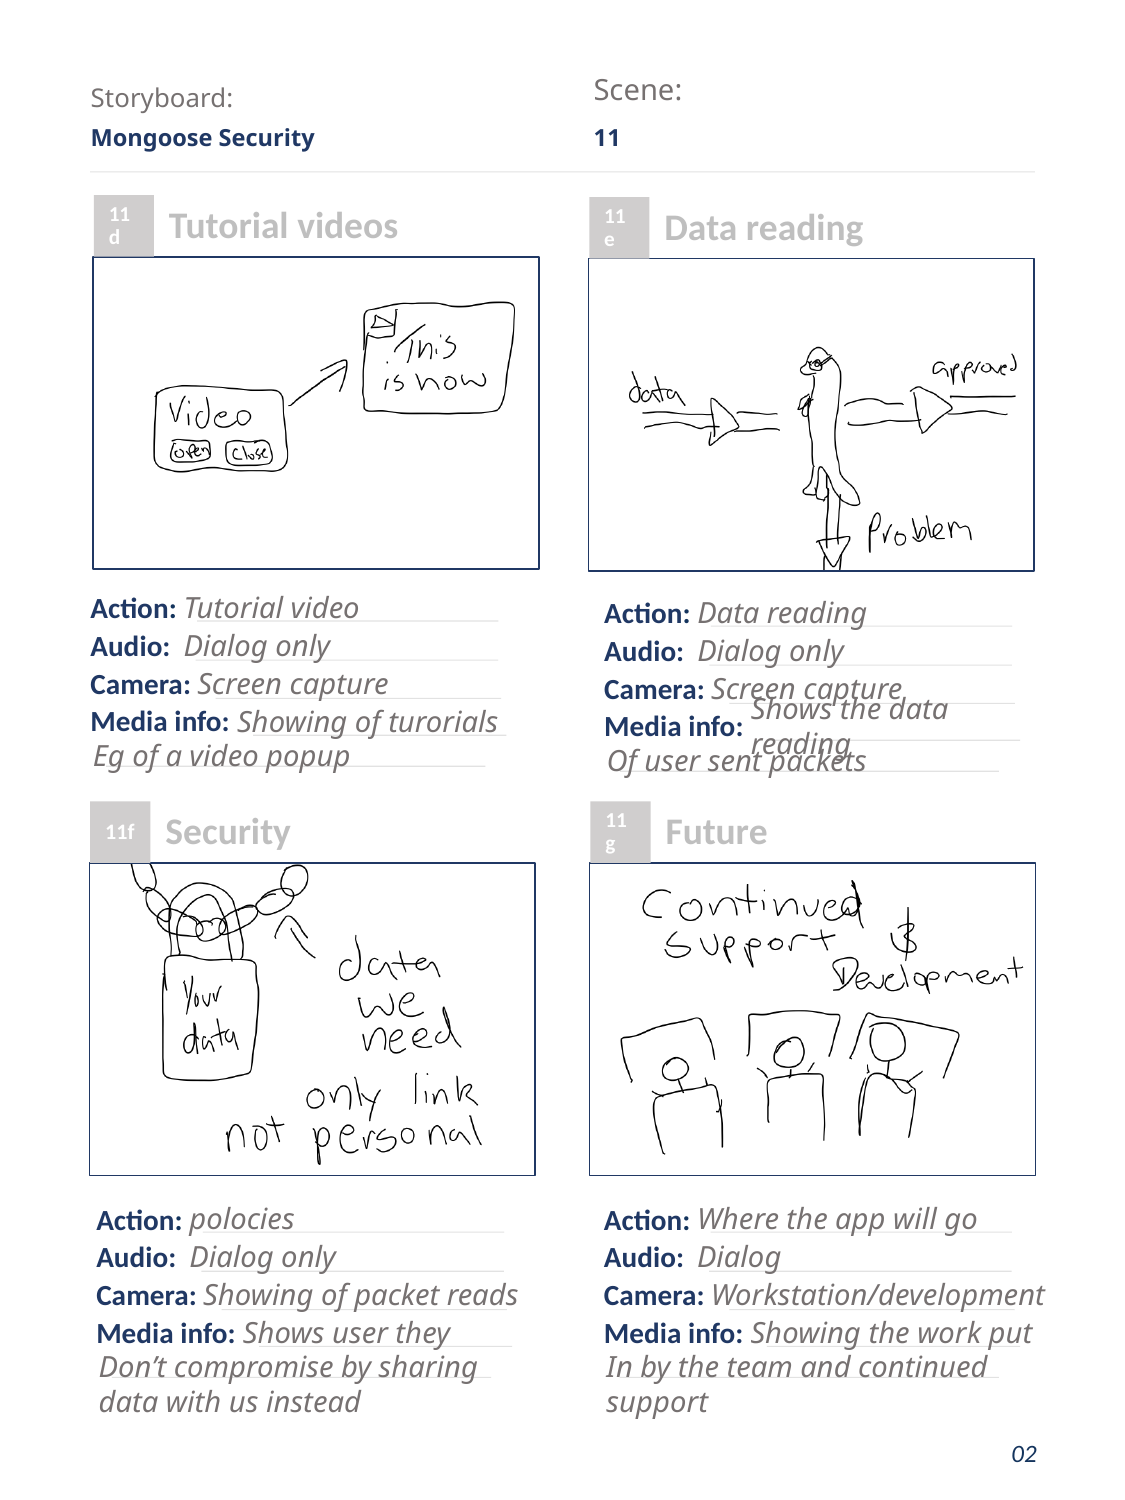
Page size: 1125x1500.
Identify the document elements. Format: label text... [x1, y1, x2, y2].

list Dialog only [183, 629, 537, 660]
title Mongoose Security [75, 118, 571, 159]
list Dialog only [697, 634, 1051, 665]
list Showing the work put [750, 1316, 1051, 1347]
list Workstation/development [710, 1278, 1051, 1310]
list Tutorial video [183, 591, 537, 623]
list Dialog [697, 1240, 1051, 1271]
picture [589, 259, 1034, 571]
list Screen capture [197, 667, 537, 698]
list 11e [589, 197, 649, 259]
picture [590, 863, 1035, 1175]
list polocies [189, 1203, 543, 1234]
list 11g [590, 801, 650, 863]
list Shows user they [242, 1316, 543, 1347]
list 11 [578, 118, 1089, 160]
picture [93, 257, 539, 569]
list Tutorial videos [153, 195, 439, 257]
list In by the team and continued support [606, 1348, 1052, 1382]
list 11d [93, 195, 153, 257]
list Security [150, 801, 436, 863]
list Of user sent packets [606, 742, 1052, 776]
list Data reading [649, 197, 935, 259]
list Where the app will go [697, 1203, 1051, 1234]
list Shows the data reading [750, 710, 1051, 741]
list Showing of packet reads [203, 1278, 543, 1310]
list 11f [90, 801, 150, 863]
list Dialog only [189, 1240, 543, 1271]
list Showing of turorials [237, 705, 537, 736]
list Don’t compromise by sharing data with us instead [98, 1348, 544, 1382]
list Future [650, 801, 936, 863]
list Data reading [697, 596, 1051, 628]
list Eg of a video popup [92, 737, 538, 771]
picture [90, 863, 535, 1175]
list Screen capture [711, 672, 1051, 703]
